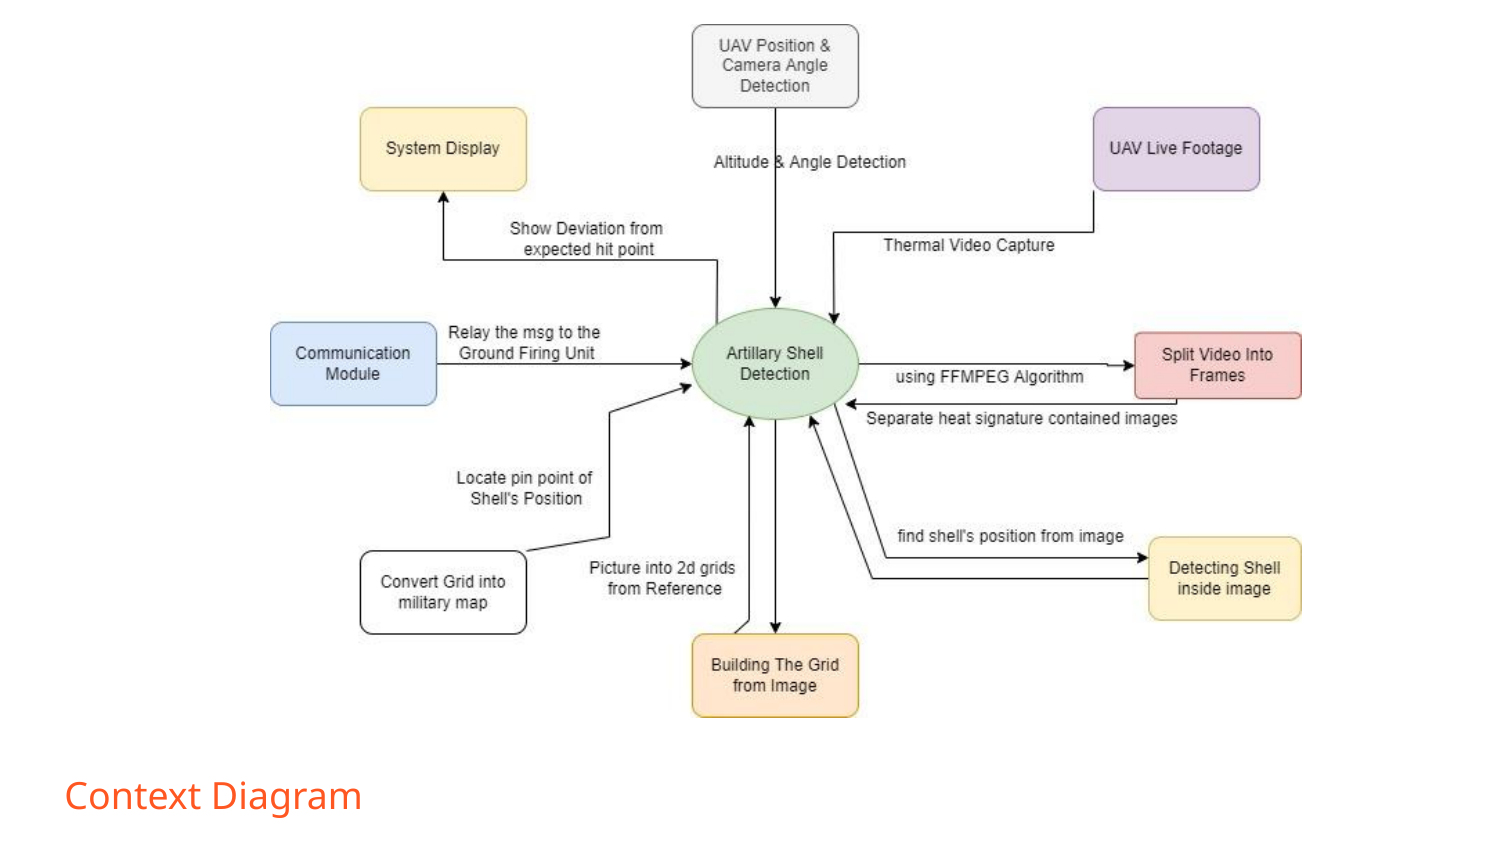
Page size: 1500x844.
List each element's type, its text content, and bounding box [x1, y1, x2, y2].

picture [269, 24, 1302, 718]
list Context Diagram [49, 745, 1034, 844]
